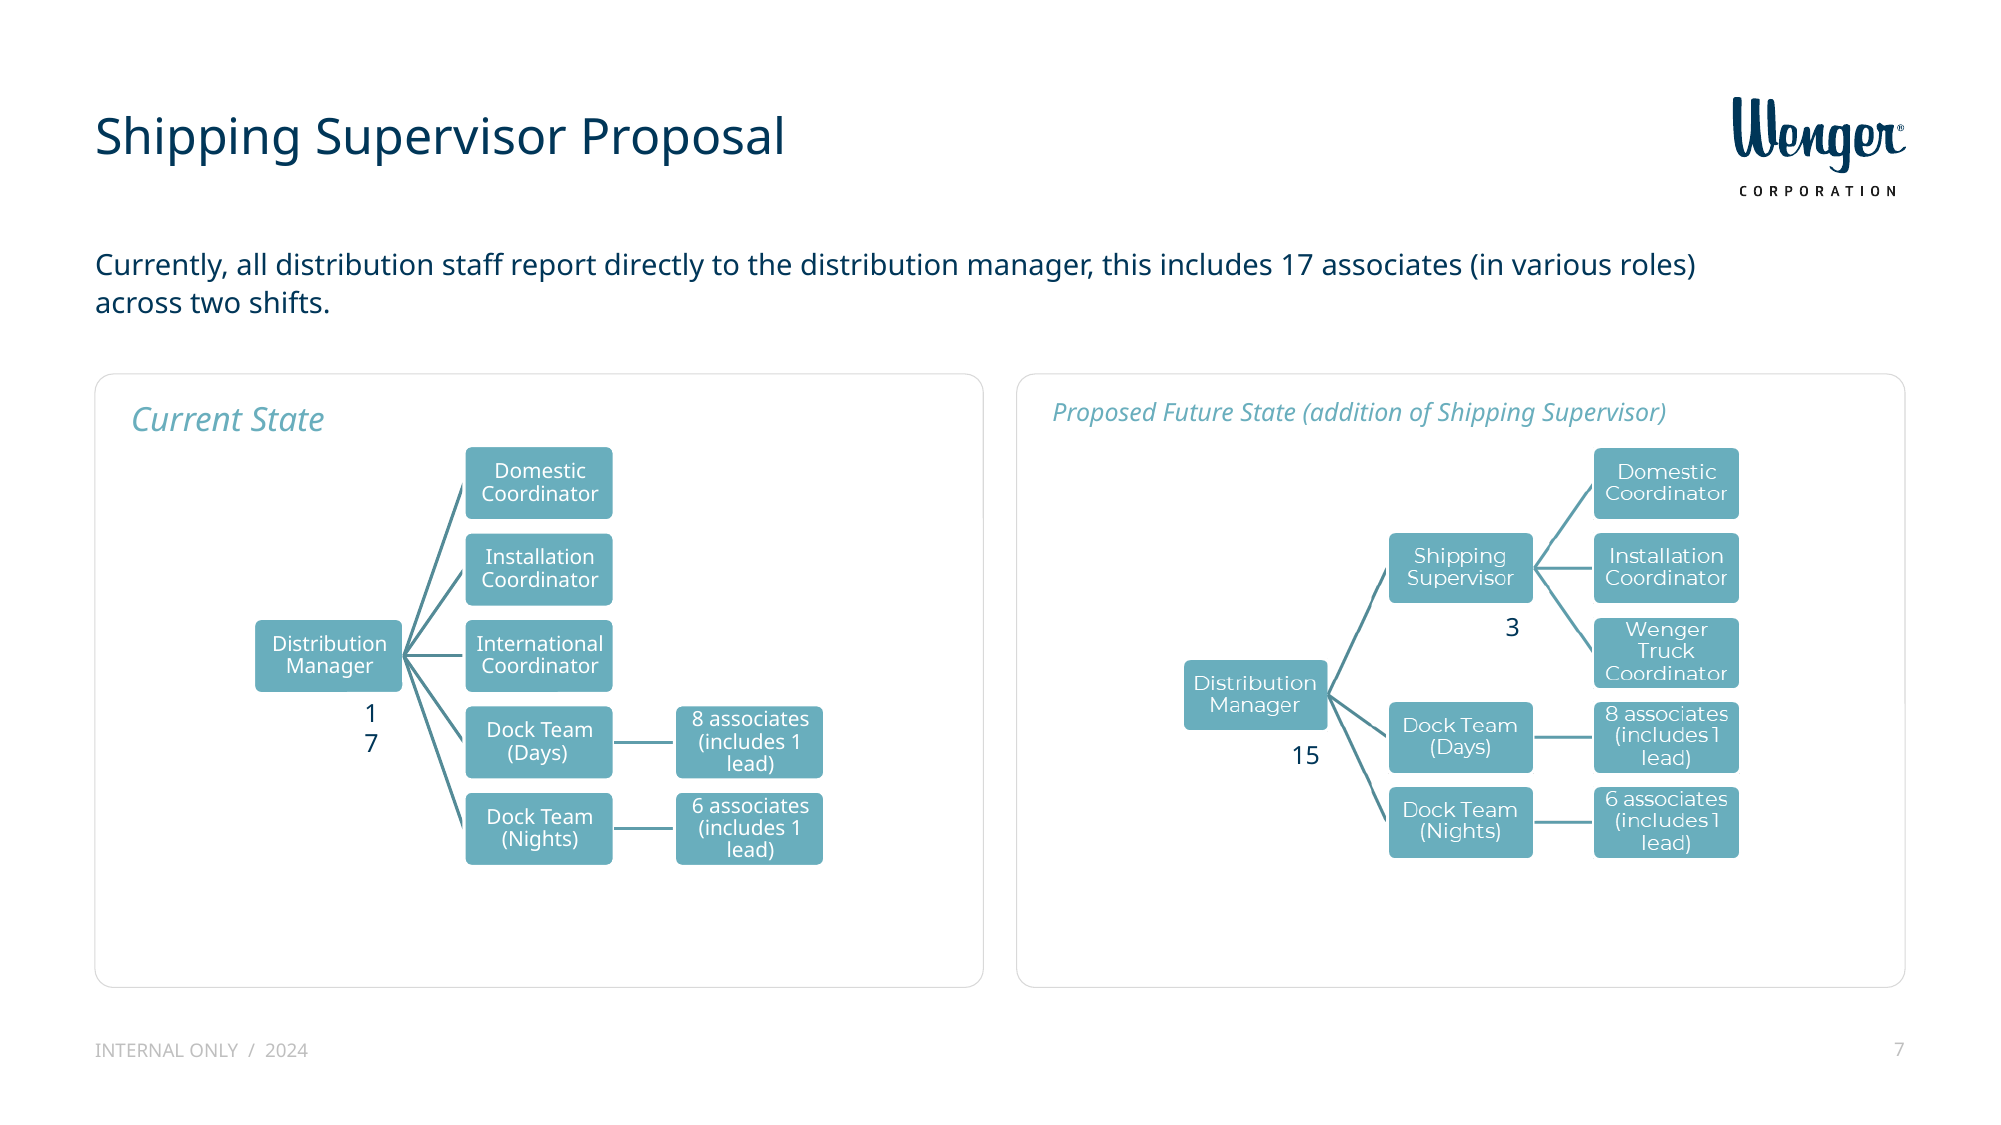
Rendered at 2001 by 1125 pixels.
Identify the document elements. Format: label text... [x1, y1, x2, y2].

list Proposed Future State (addition of Shipping Supervisor) [1052, 394, 1870, 446]
list Currently, all distribution staff report directly to the distribution manager, this includes 17 associates (in various roles) across two shifts. [94, 242, 1752, 320]
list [1061, 444, 1861, 868]
title Shipping Supervisor Proposal [94, 97, 1532, 234]
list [130, 444, 949, 868]
list Current State [130, 394, 948, 444]
